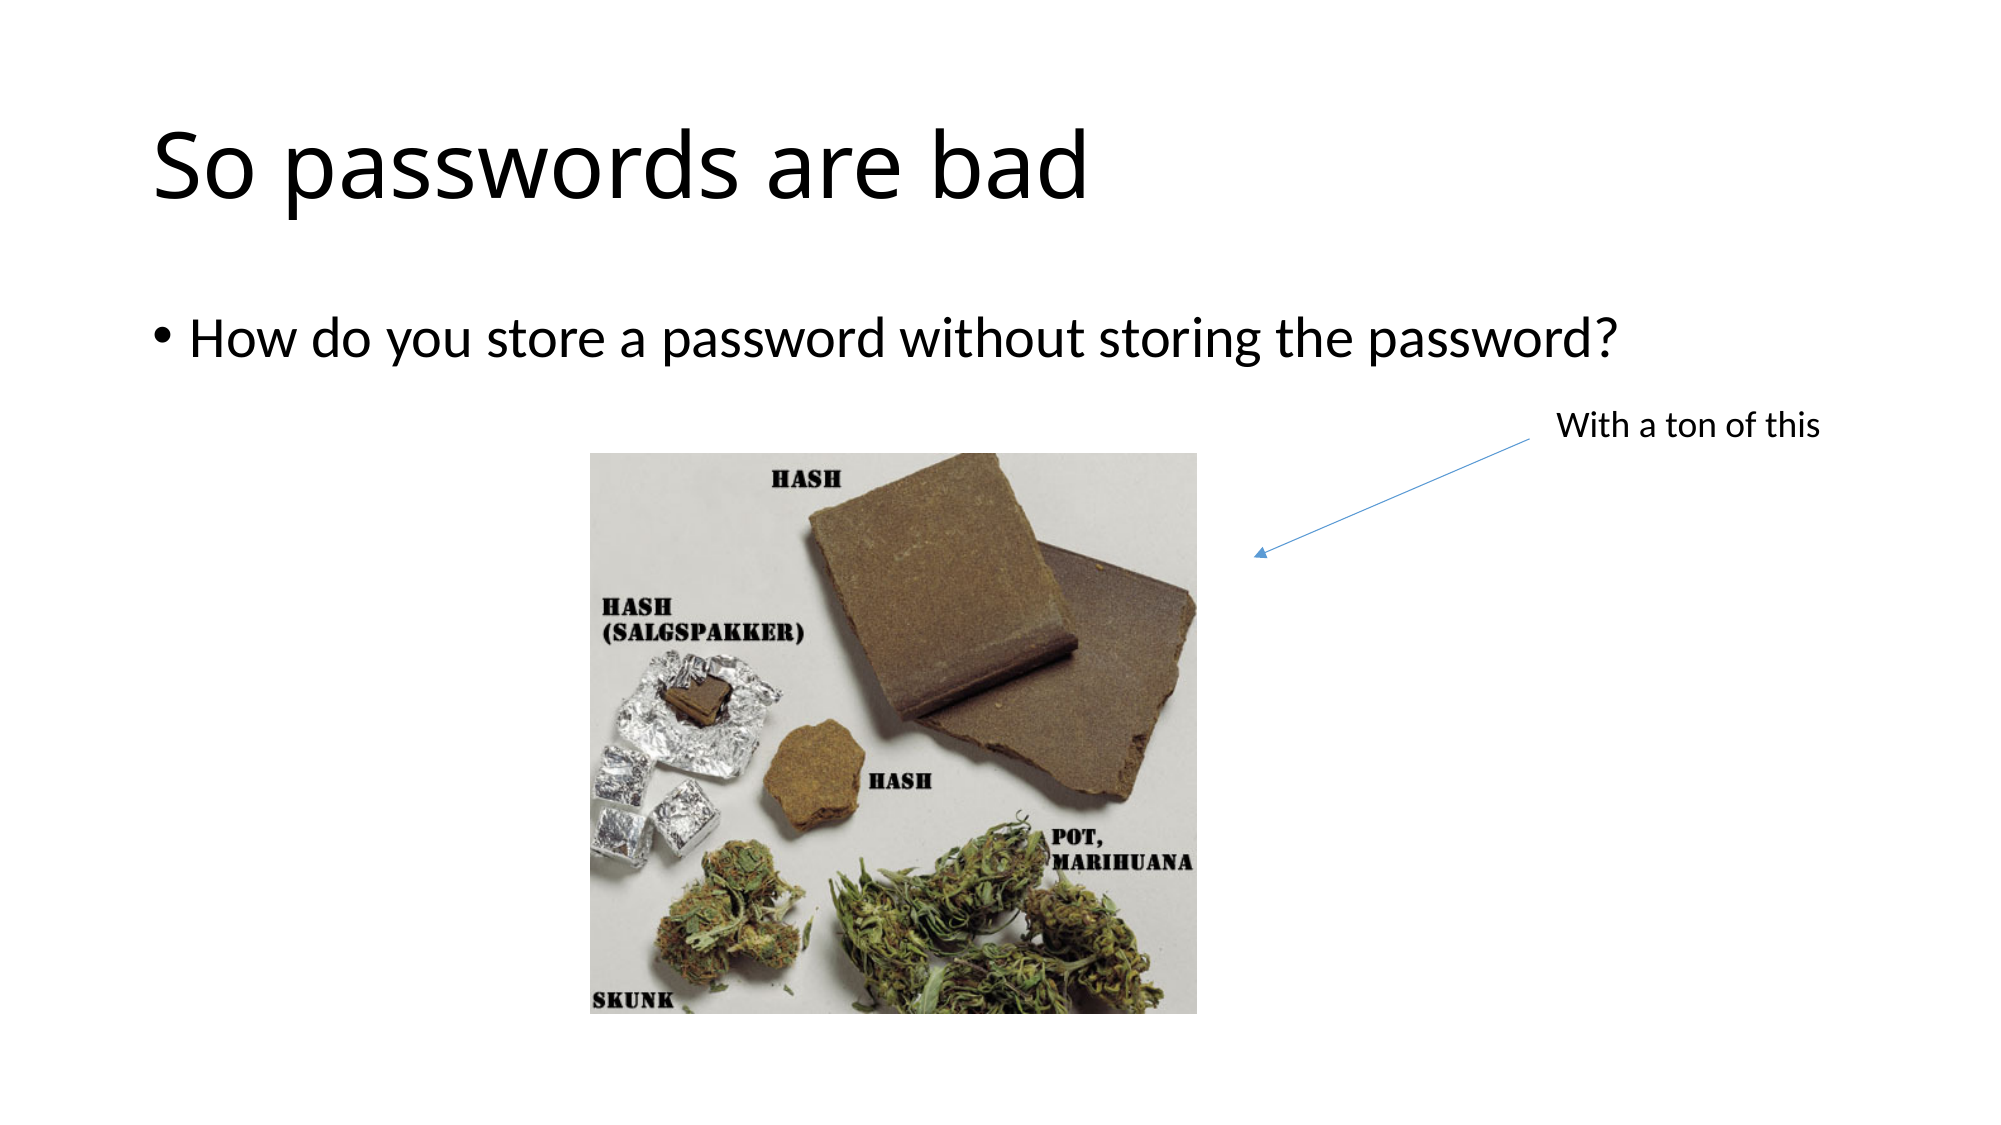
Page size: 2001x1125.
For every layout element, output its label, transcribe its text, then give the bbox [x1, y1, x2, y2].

title So passwords are bad [137, 59, 1863, 278]
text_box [1253, 438, 1530, 558]
text_box With a ton of this [1541, 393, 1920, 453]
picture [590, 453, 1197, 1014]
list How do you store a password without storing the password? [137, 299, 1863, 1014]
